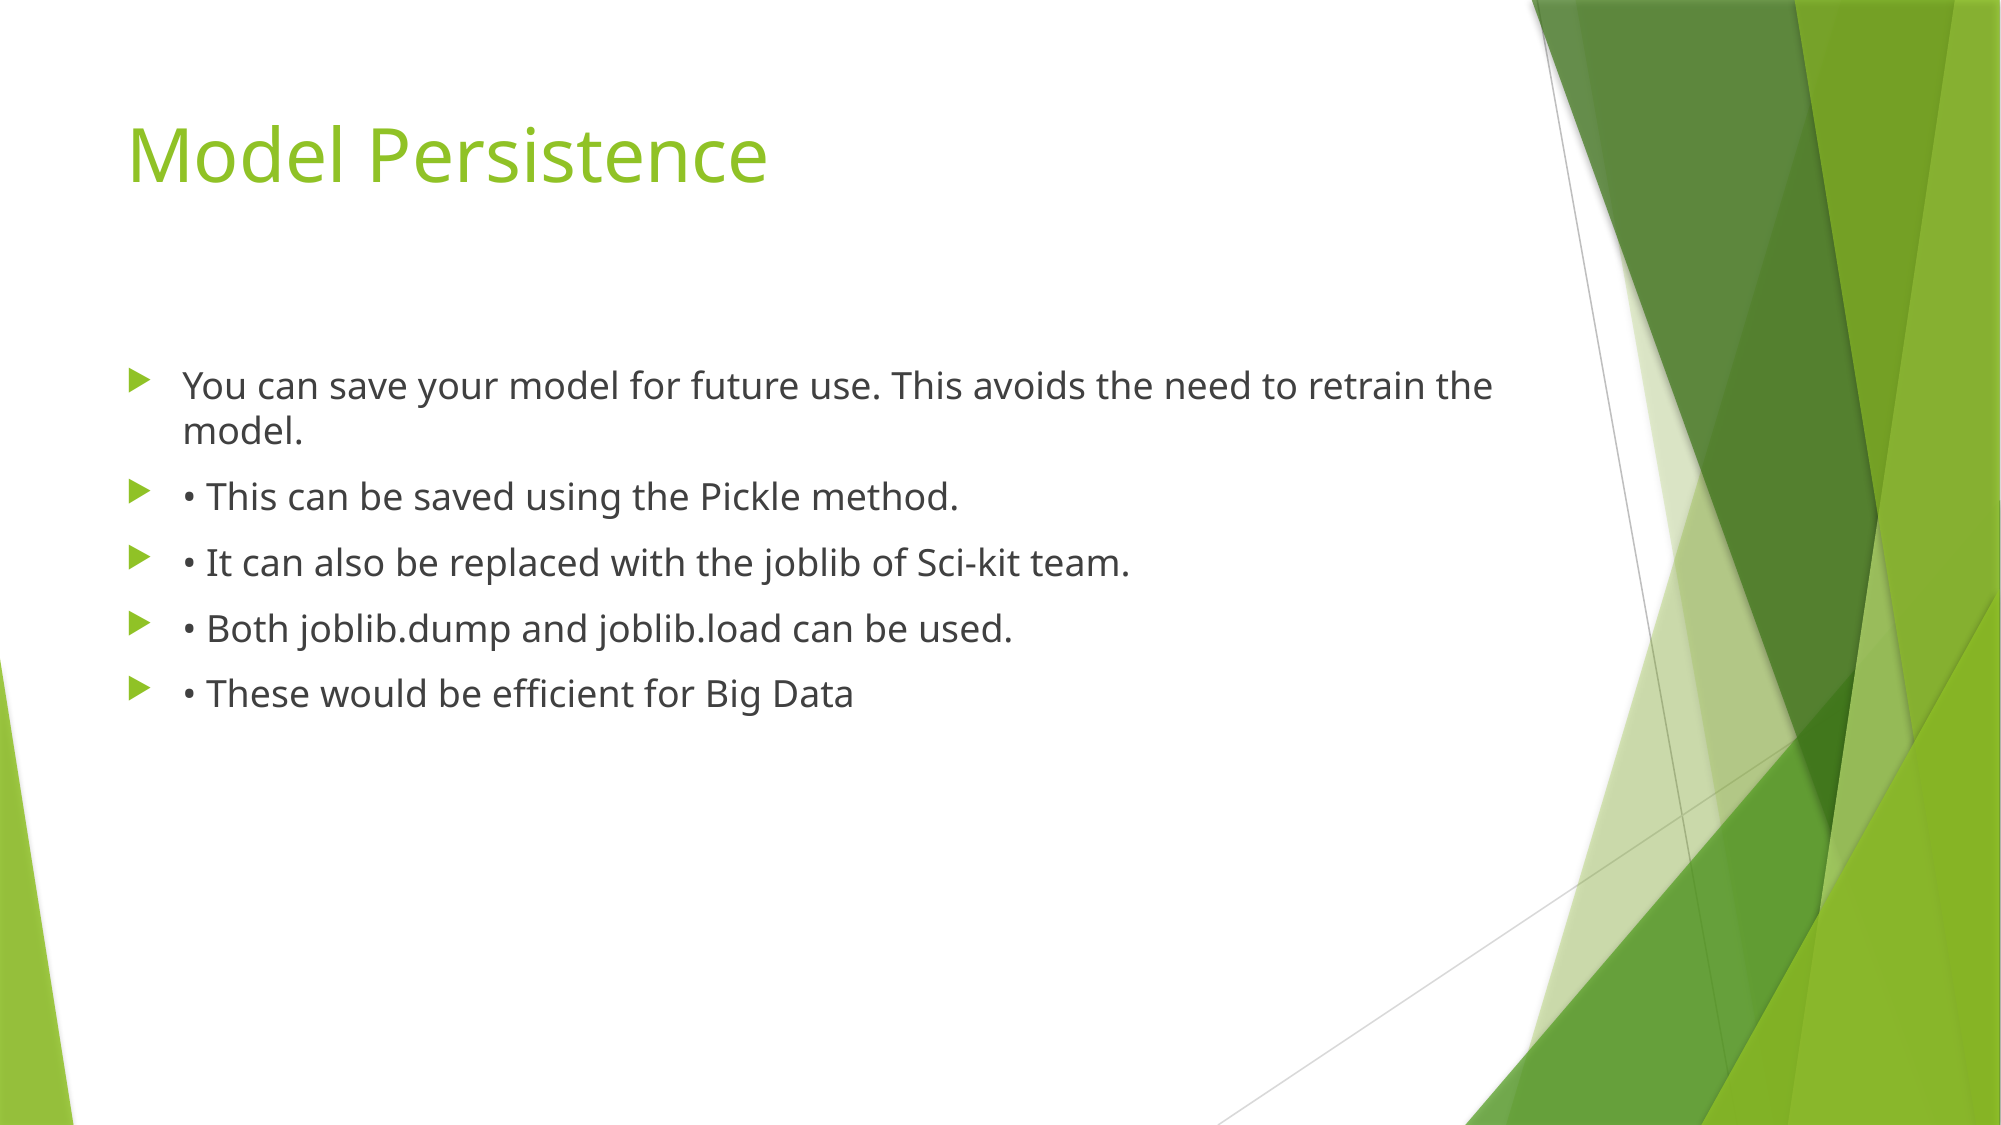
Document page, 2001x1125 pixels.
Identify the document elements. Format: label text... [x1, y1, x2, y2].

title Model Persistence [111, 99, 1522, 317]
list You can save your model for future use. This avoids the need to retrain the model. • This can be saved using the Pickle method. • It can also be replaced with the joblib of Sci-kit team. • Both joblib.dump and joblib.load can be used. • These would be efficient for Big Data [111, 354, 1522, 992]
